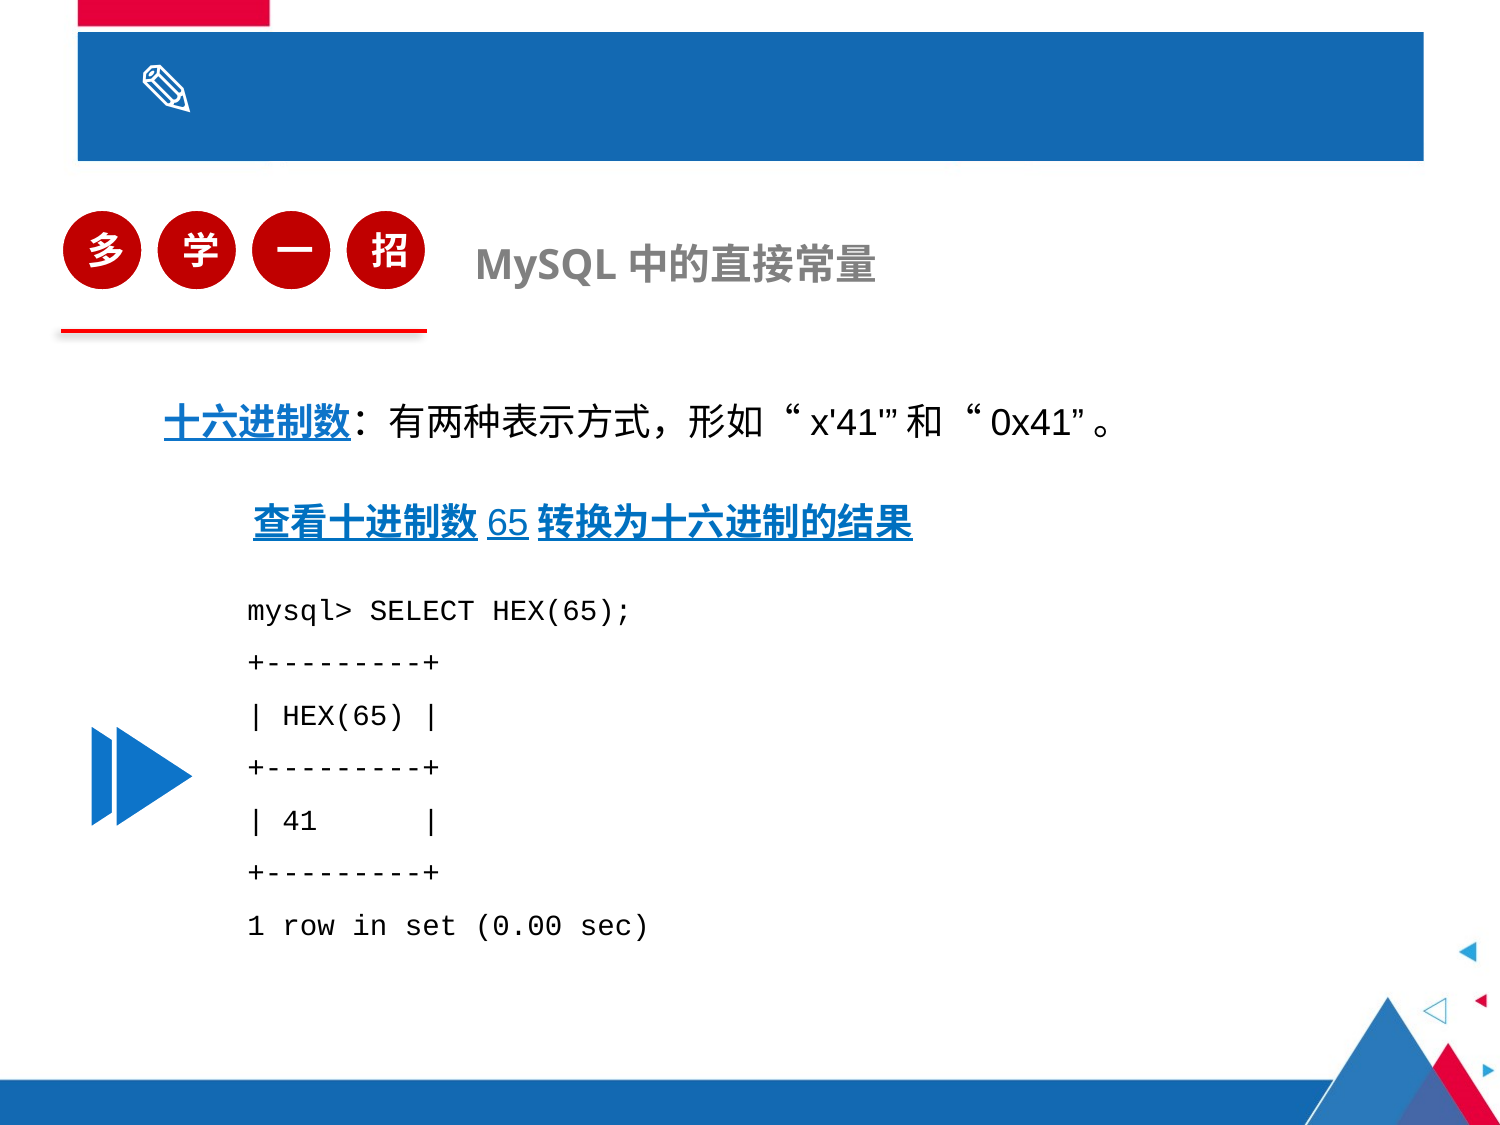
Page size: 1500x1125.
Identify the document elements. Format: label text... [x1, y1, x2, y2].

picture [0, 0, 1500, 1125]
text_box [194, 490, 1013, 953]
text_box 十六进制数：有两种表示方式，形如“x'41'”和“0x41”。 [149, 390, 1365, 451]
title 3.1 数据类型 [271, 25, 1046, 153]
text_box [89, 722, 198, 831]
text_box MySQL中的直接常量 [459, 230, 1424, 295]
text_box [60, 208, 428, 292]
